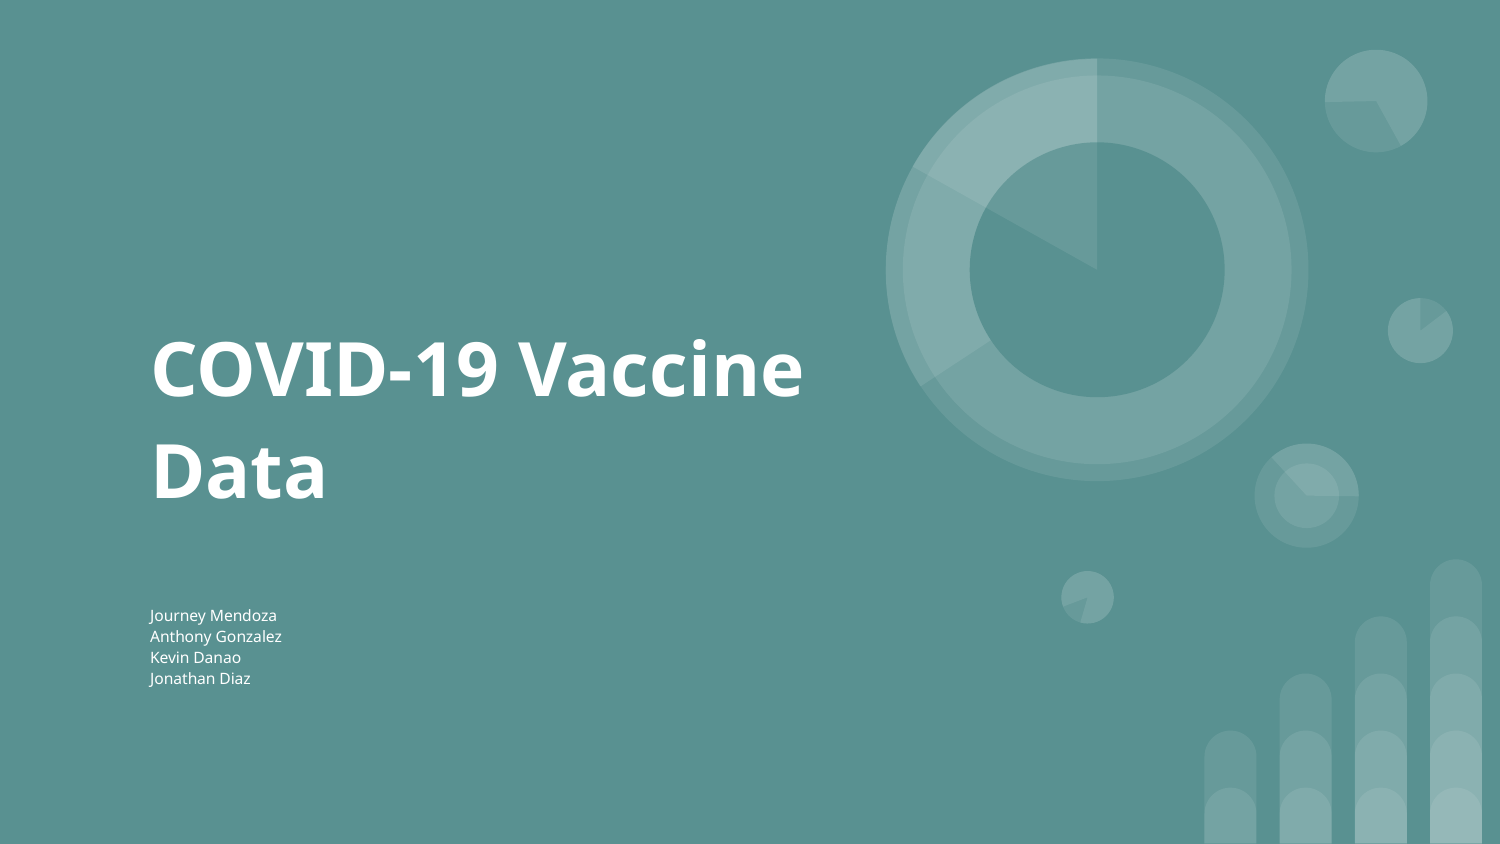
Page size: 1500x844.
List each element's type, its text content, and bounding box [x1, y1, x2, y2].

subtitle Journey Mendoza Anthony Gonzalez Kevin Danao Jonathan Diaz [135, 589, 834, 704]
title COVID-19 Vaccine Data [135, 264, 834, 572]
